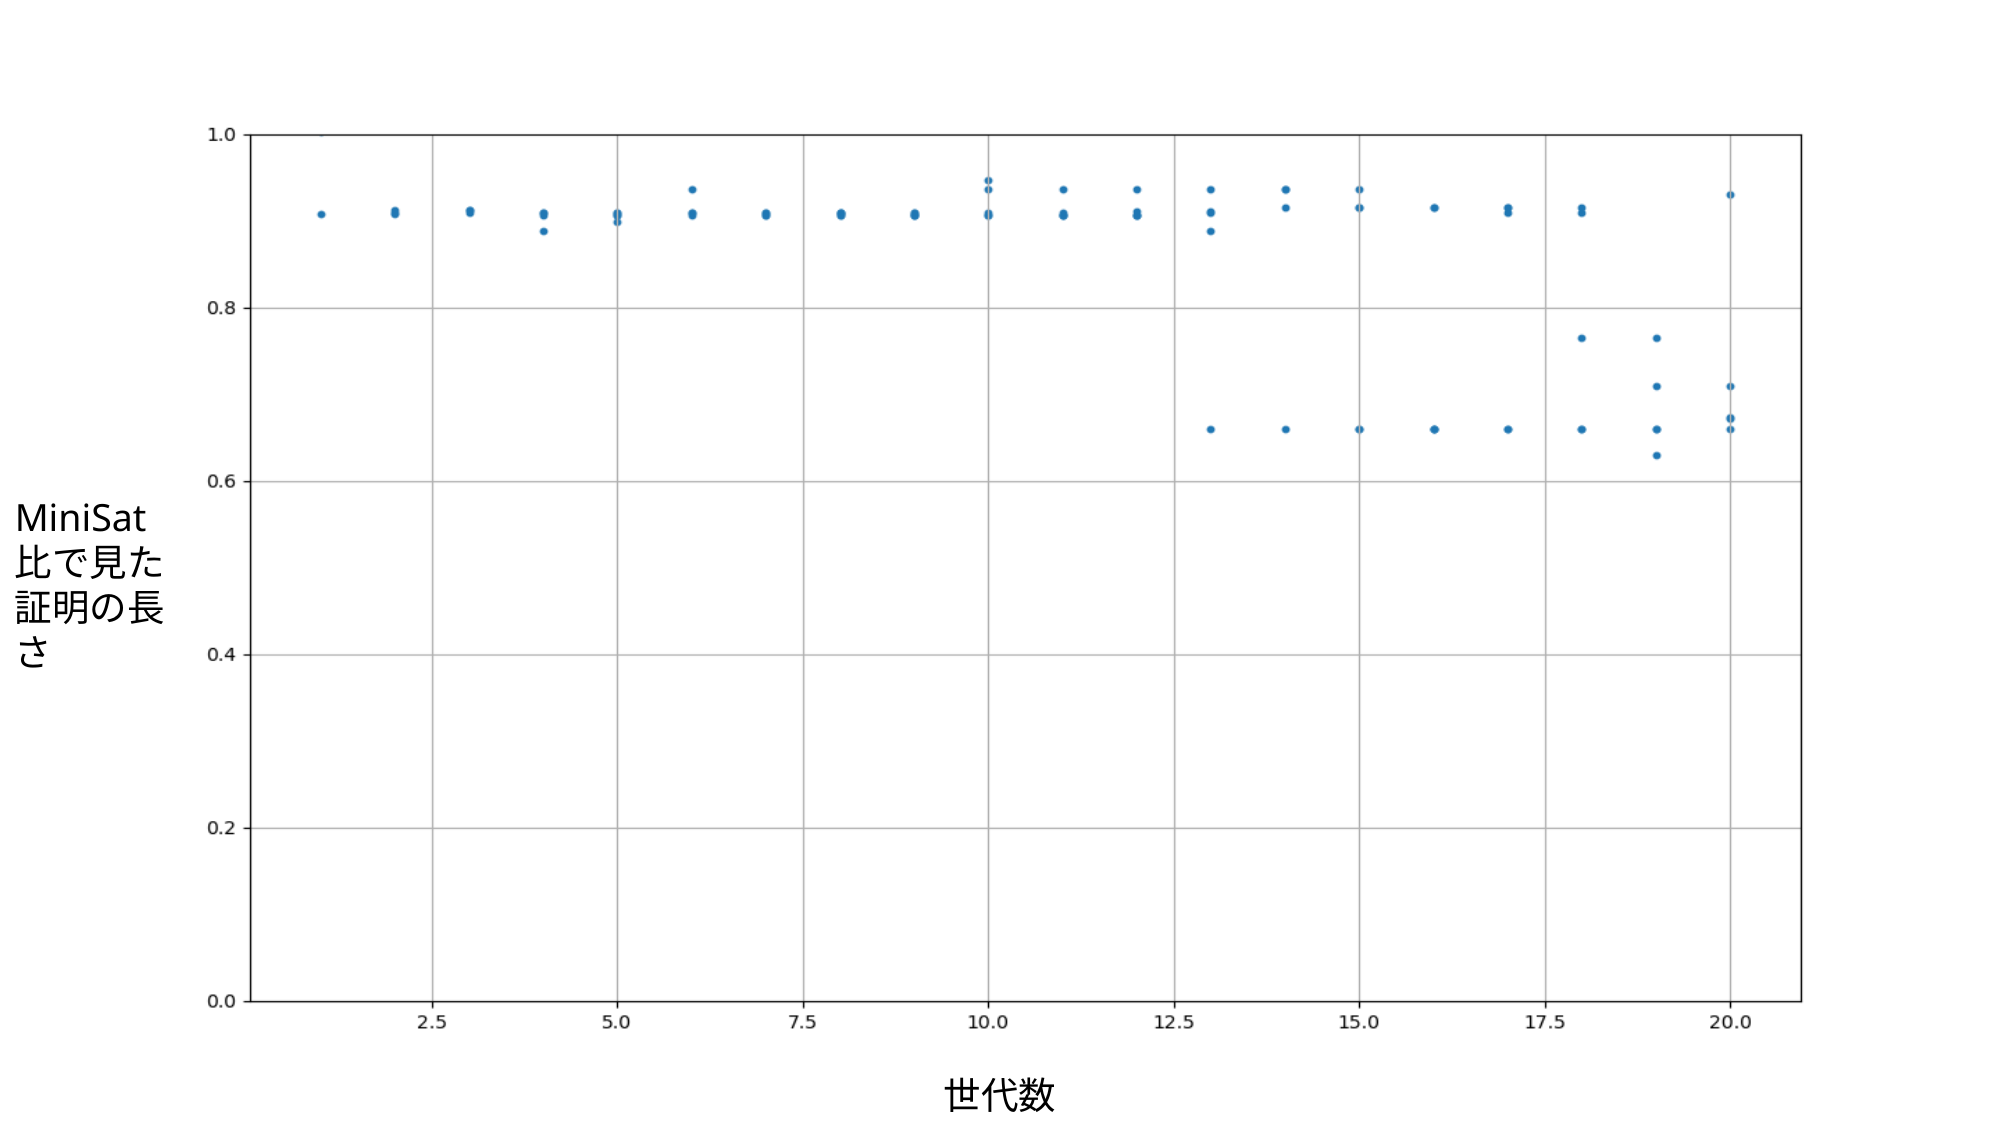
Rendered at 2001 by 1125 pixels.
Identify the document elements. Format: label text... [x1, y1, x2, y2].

text_box MiniSat比で見た証明の長さ [0, 486, 203, 682]
text_box 世代数 [928, 1064, 1072, 1125]
text_box [0, 0, 2000, 1125]
